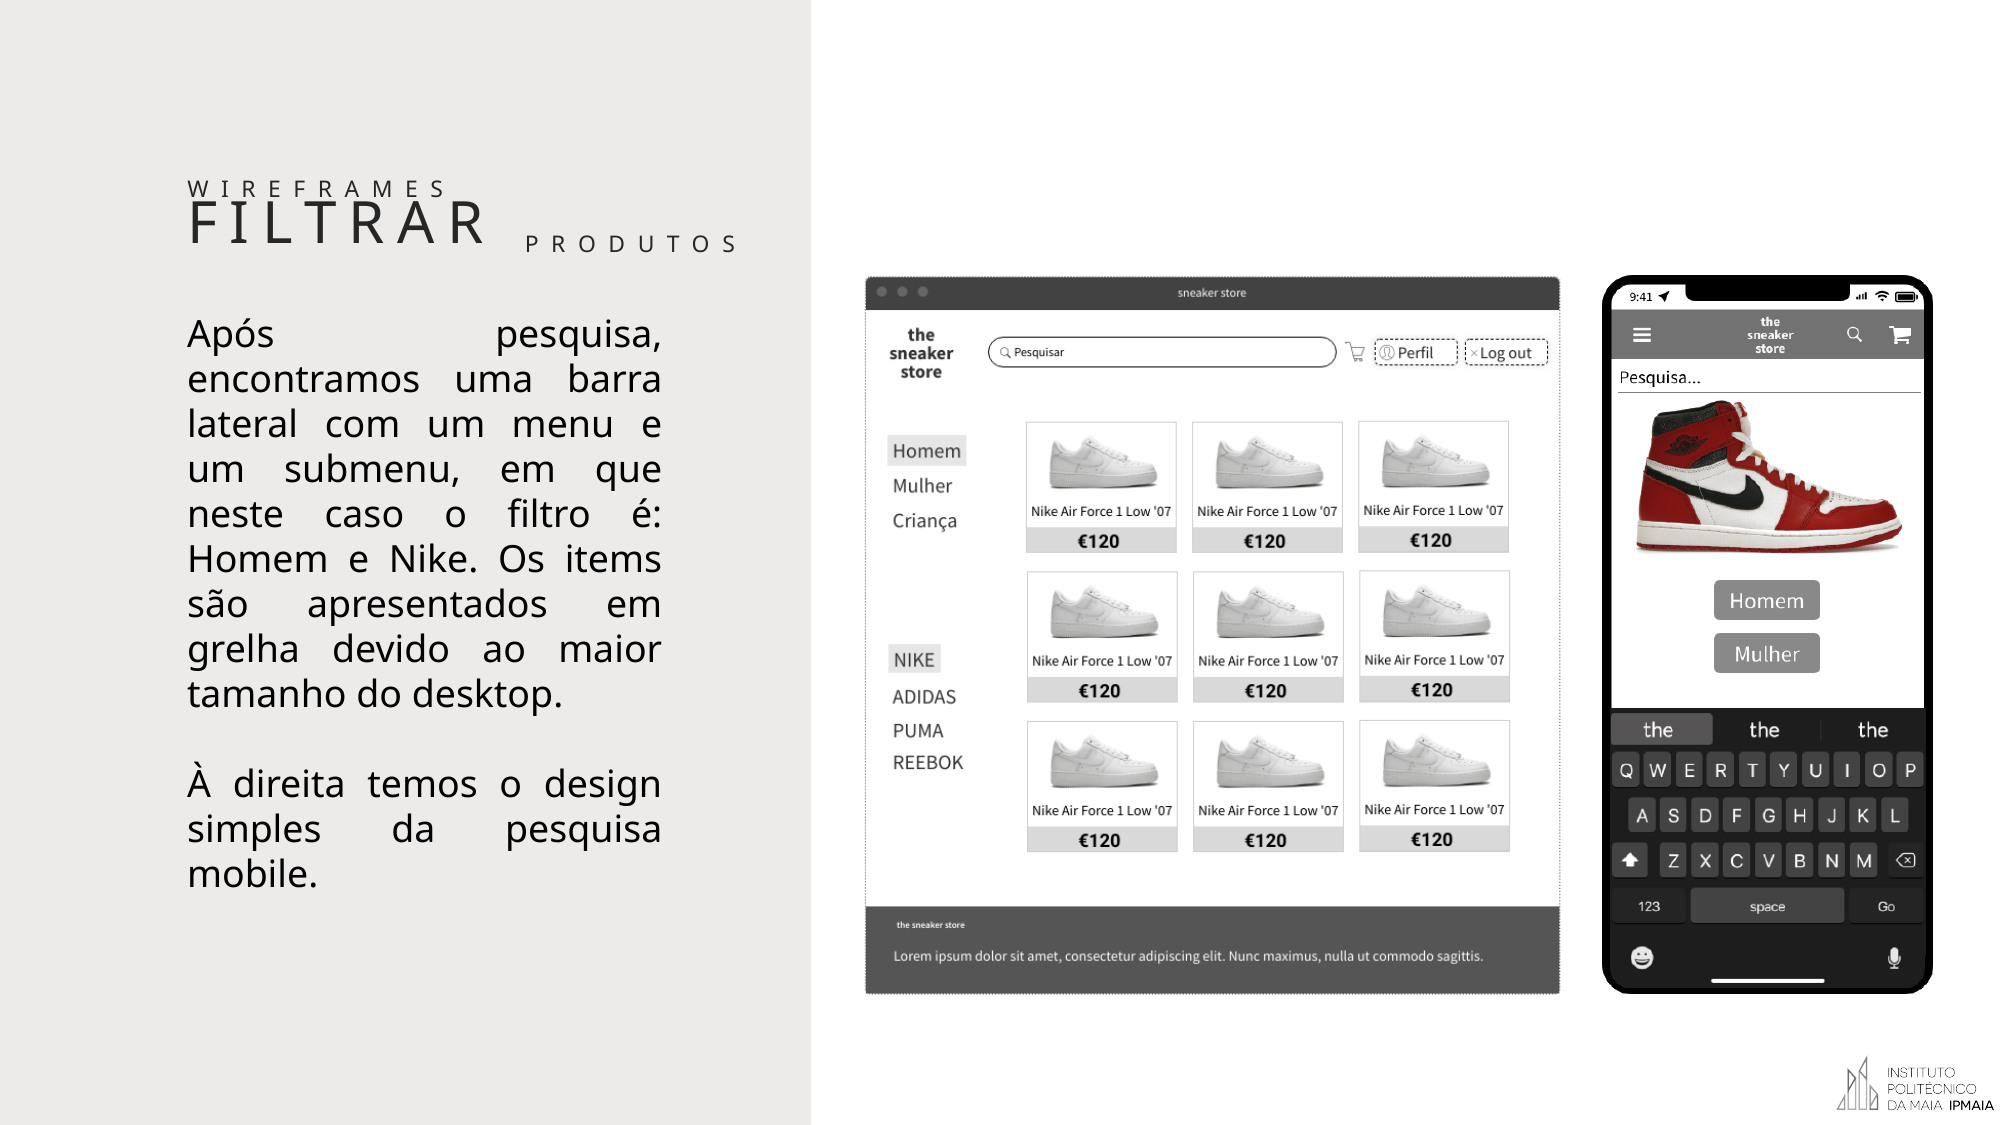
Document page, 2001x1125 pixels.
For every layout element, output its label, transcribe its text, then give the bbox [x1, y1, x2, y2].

text_box Após pesquisa, encontramos uma barra lateral com um menu e um submenu, em que neste caso o filtro é: Homem e Nike. Os items são apresentados em grelha devido ao maior tamanho do desktop. À direita temos o design simples da pesquisa mobile. [172, 302, 678, 903]
text_box PRODUTOS [509, 222, 823, 263]
picture [1831, 1048, 2000, 1117]
picture [829, 266, 1933, 1096]
text_box FILTRAR [172, 167, 789, 267]
title WIREFrames [172, 167, 485, 208]
text_box [0, 0, 812, 1125]
